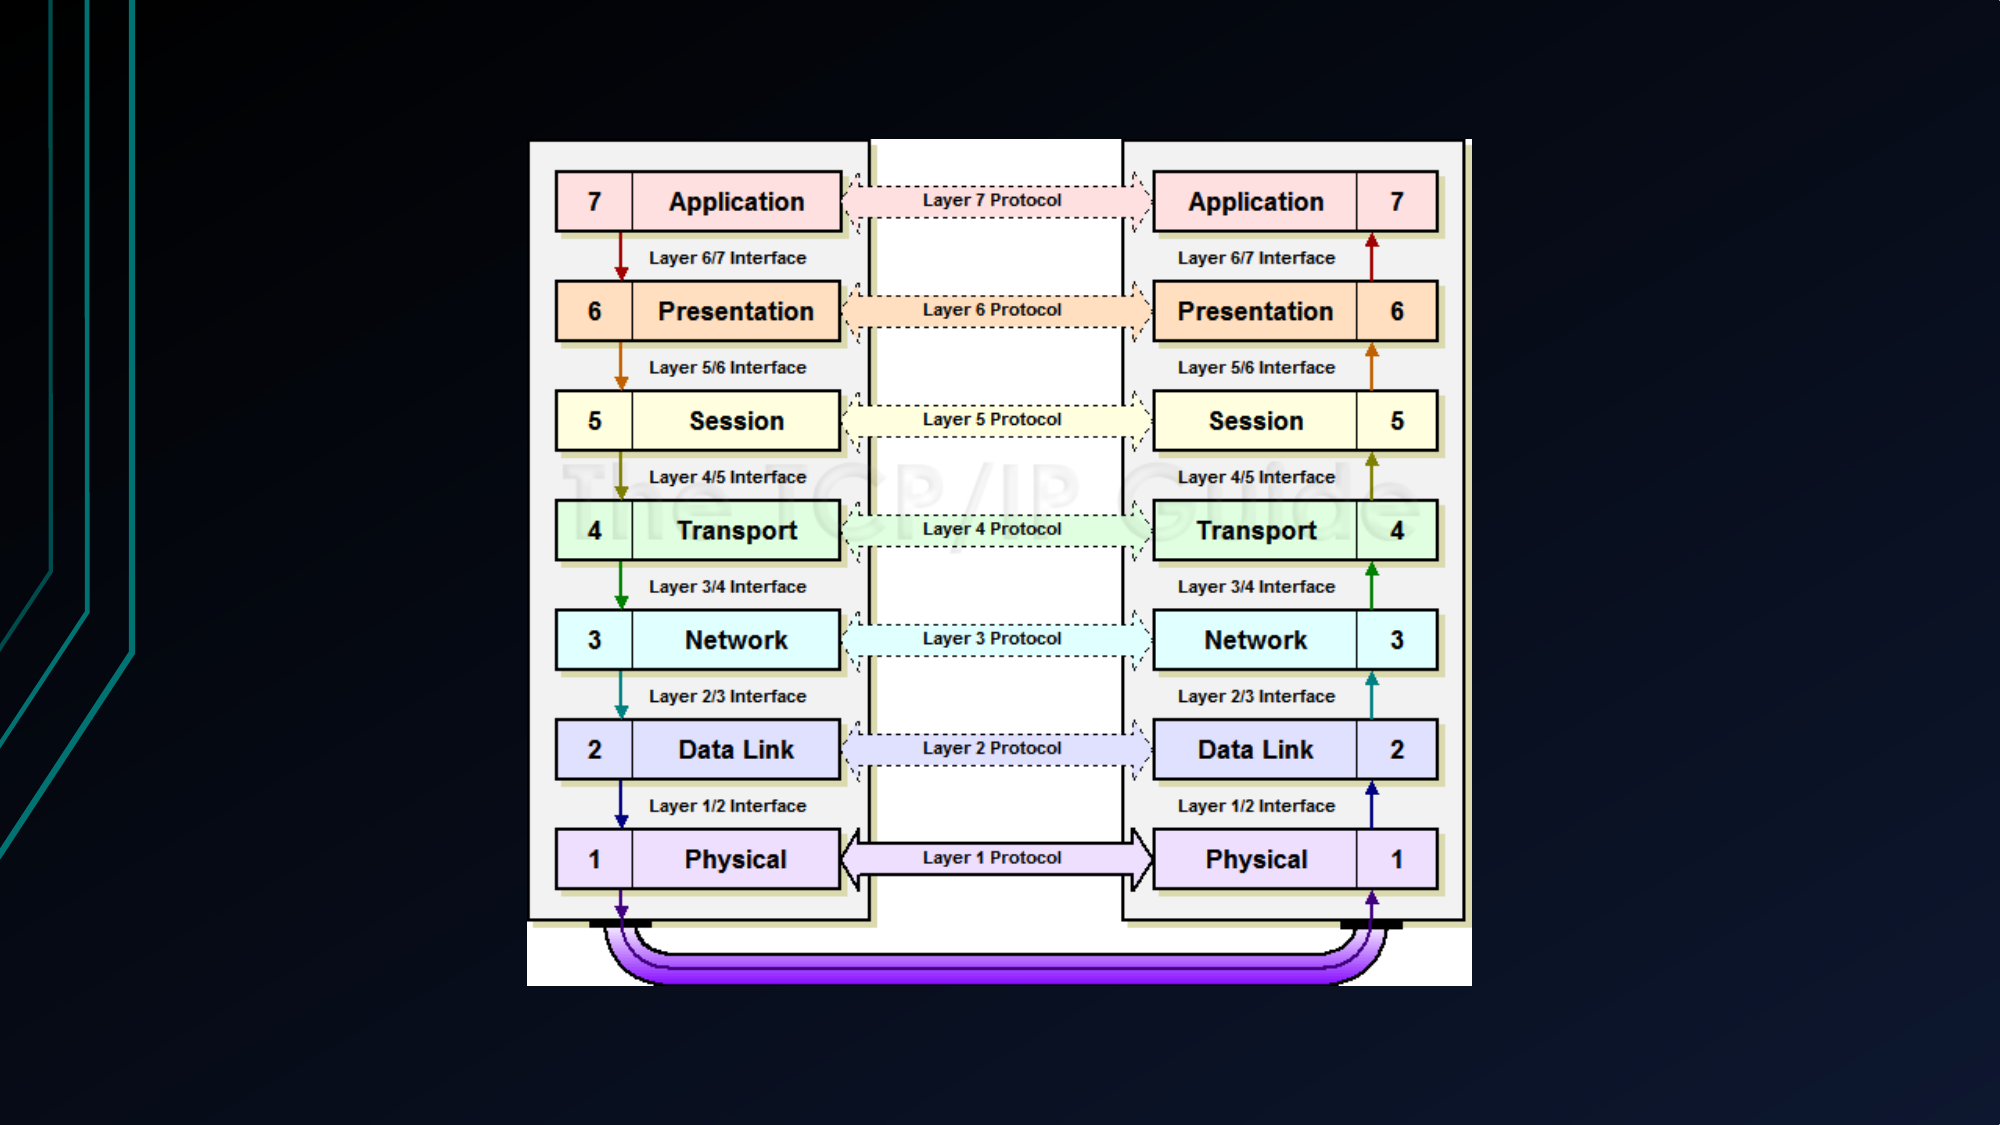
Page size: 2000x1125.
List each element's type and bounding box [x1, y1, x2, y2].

picture [527, 139, 1472, 986]
